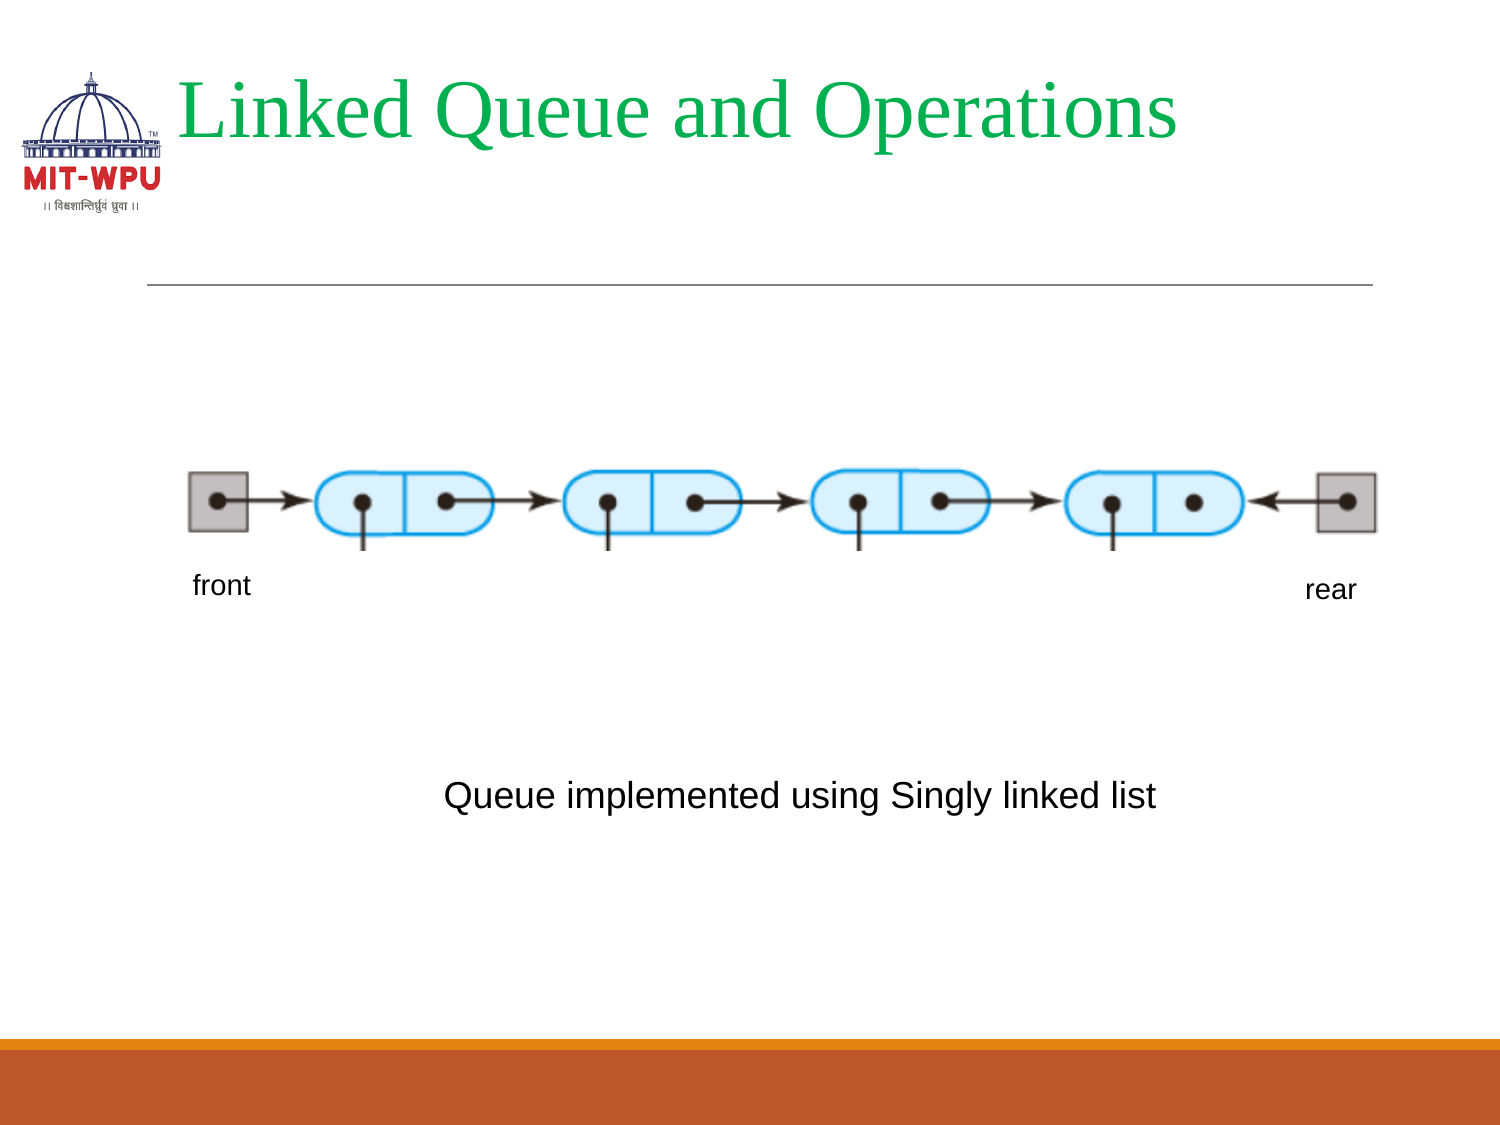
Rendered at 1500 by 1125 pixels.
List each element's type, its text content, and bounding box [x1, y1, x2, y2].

picture [21, 72, 178, 215]
text_box rear [1290, 562, 1389, 613]
picture [59, 395, 1441, 552]
text_box Linked Queue and Operations [162, 45, 1425, 163]
text_box Queue implemented using Singly linked list [428, 763, 1193, 824]
text_box front [177, 561, 276, 609]
